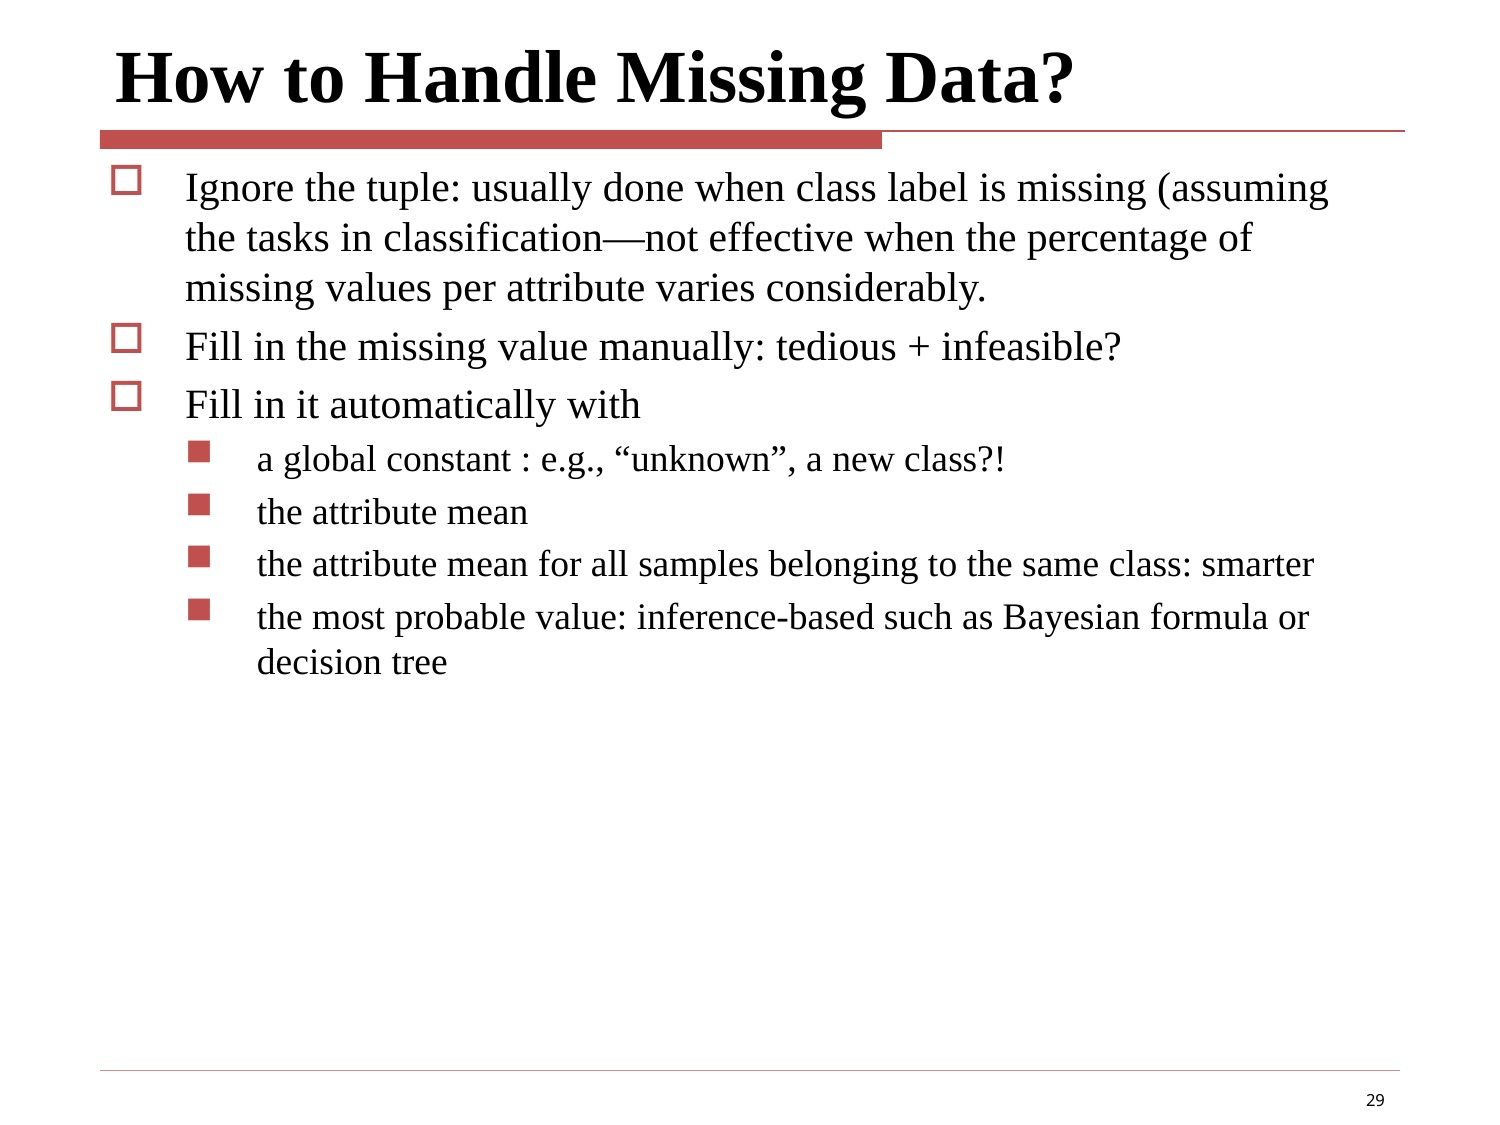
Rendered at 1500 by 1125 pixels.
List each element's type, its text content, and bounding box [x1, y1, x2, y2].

slide_number 29 [1074, 1081, 1401, 1115]
list Ignore the tuple: usually done when class label is missing (assuming the tasks in classification—not effective when the percentage of missing values per attribute varies considerably. Fill in the missing value manually: tedious + infeasible? Fill in it automatically with a global constant : e.g., “unknown”, a new class?! the attribute mean the attribute mean for all samples belonging to the same class: smarter the most probable value: inference-based such as Bayesian formula or decision tree [92, 152, 1406, 1059]
title How to Handle Missing Data? [100, 30, 1412, 126]
